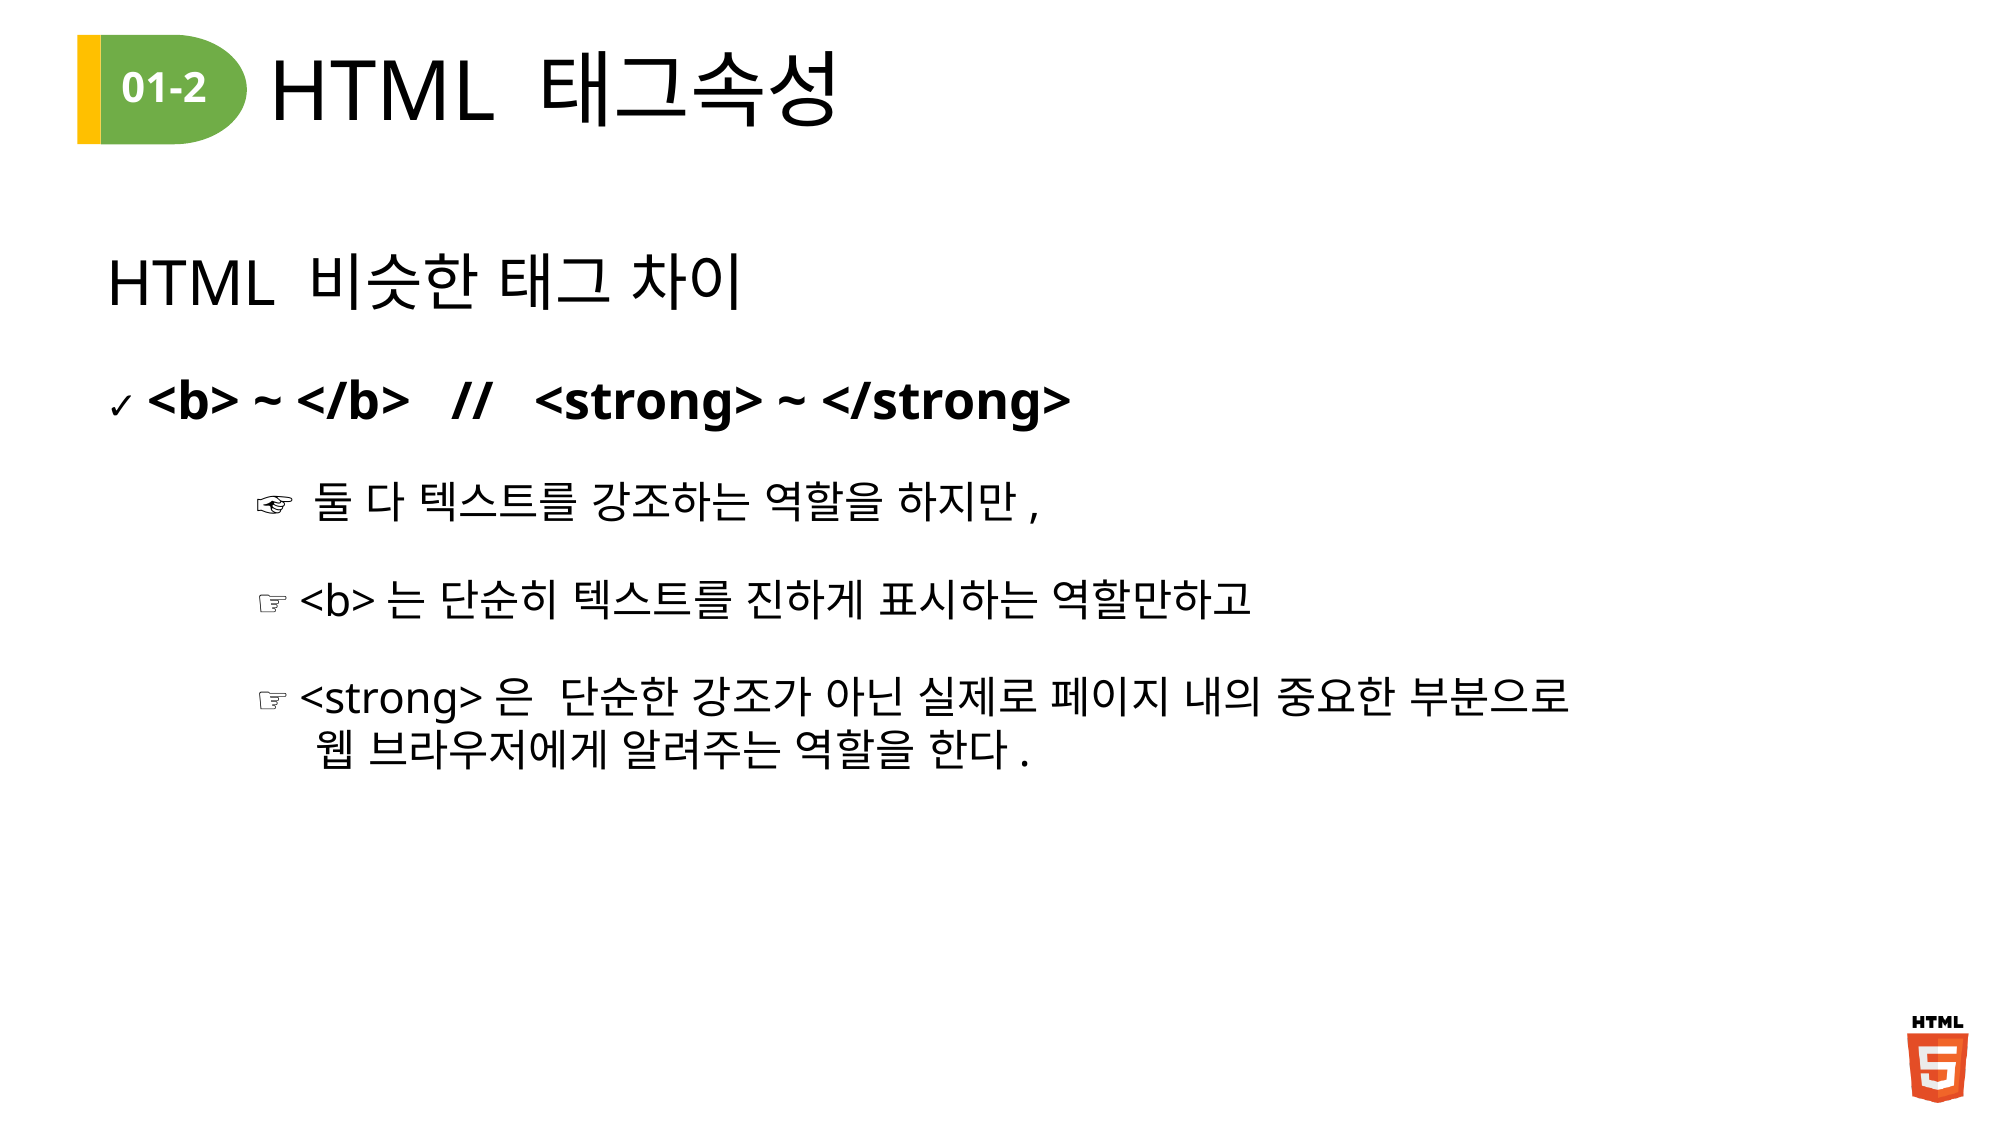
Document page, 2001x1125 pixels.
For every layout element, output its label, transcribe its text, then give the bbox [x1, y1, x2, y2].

text_box HTML 비슷한 태그 차이 ✓ <b> ~ </b> // <strong> ~ </strong> ☞ 둘 다 텍스트를 강조하는 역할을 하지만, ☞ <b>는 단순히 텍스트를 진하게 표시하는 역할만하고 ☞ <strong>은 단순한 강조가 아닌 실제로 페이지 내의 중요한 부분으로 웹 브라우저에게 알려주는 역할을 한다. [91, 235, 1982, 978]
text_box HTML 태그속성 [253, 38, 1746, 149]
picture [1894, 1016, 1981, 1103]
text_box 01-2 [106, 52, 253, 118]
